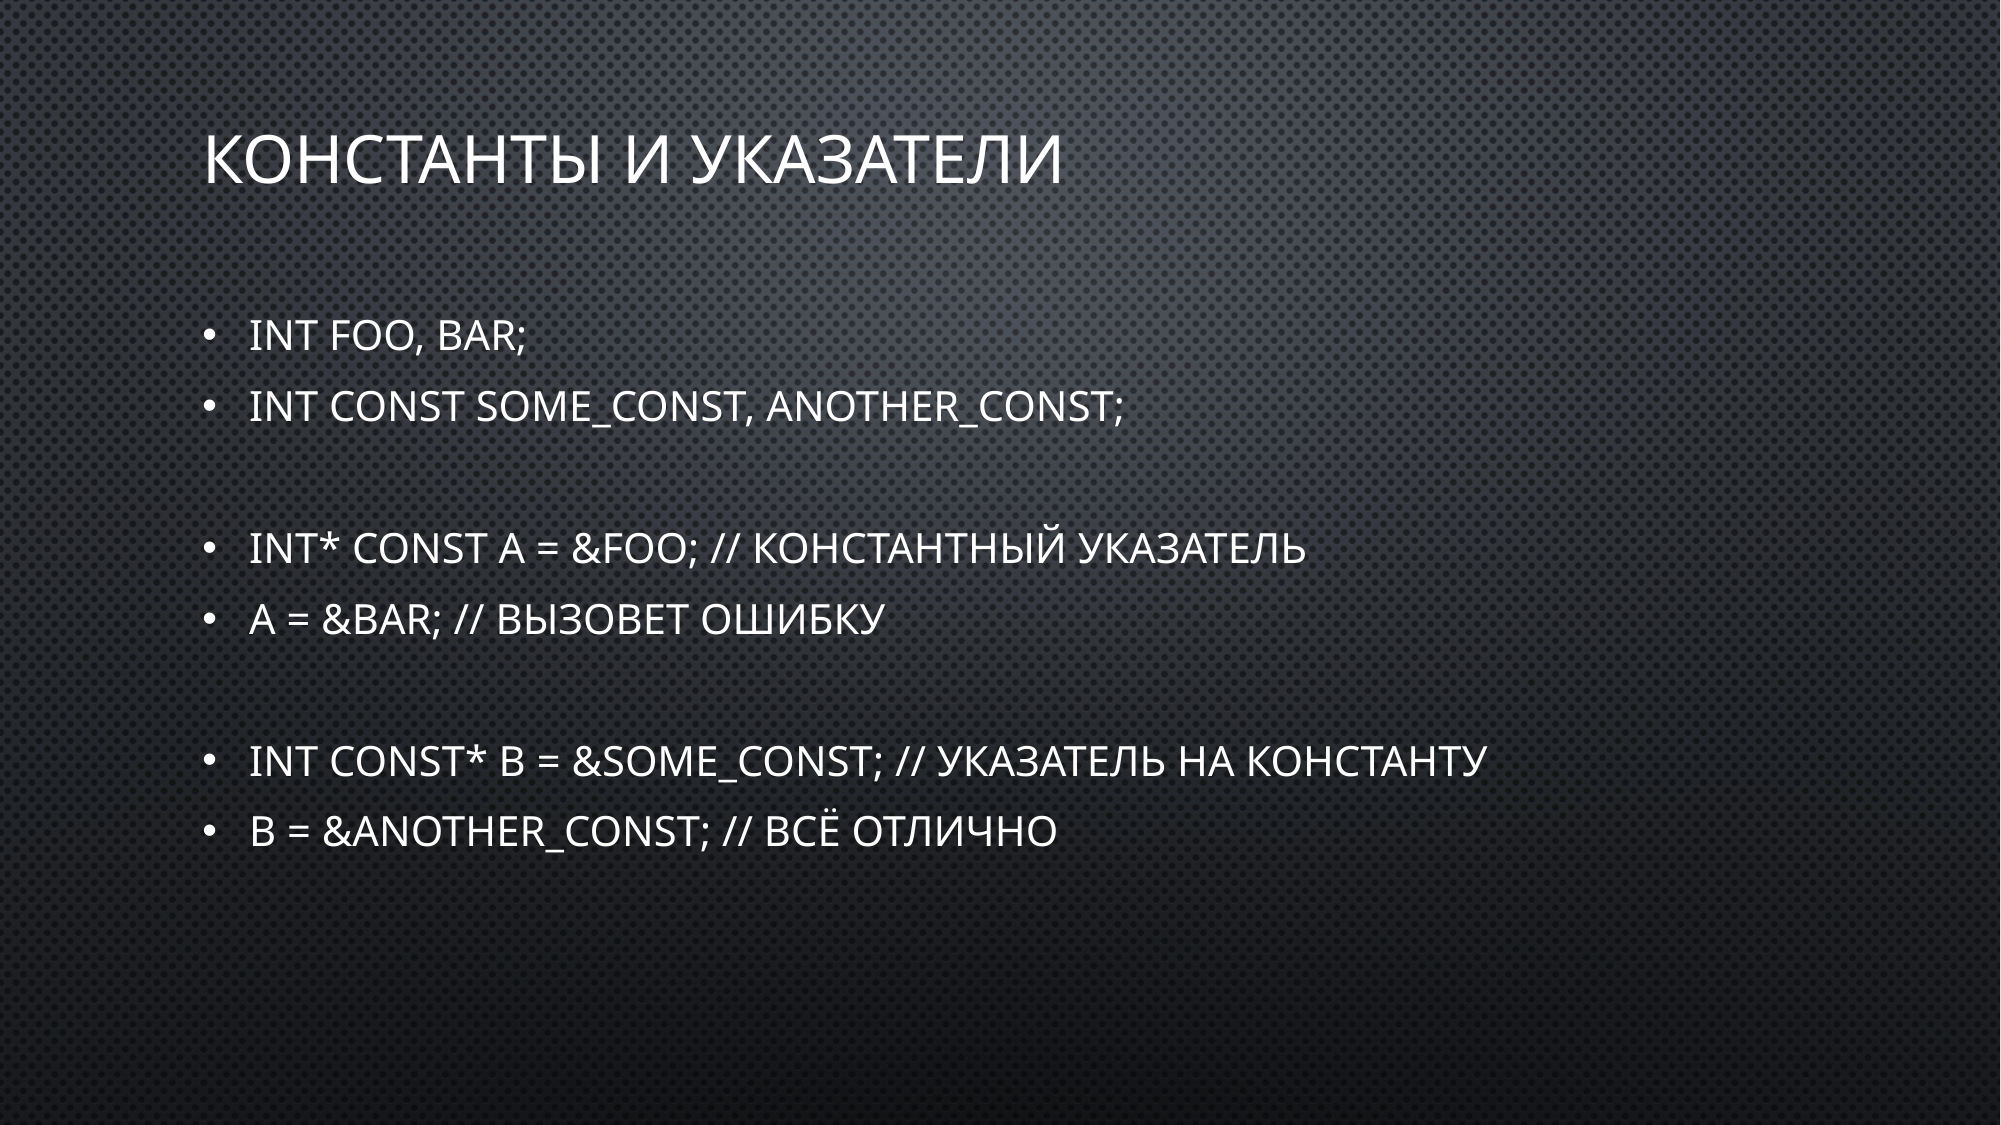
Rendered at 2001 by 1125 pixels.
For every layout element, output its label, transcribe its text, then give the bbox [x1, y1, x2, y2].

title константы и указатели [187, 99, 1813, 214]
list int foo, bar; int const some_const, another_const; int* const A = &foo; // константный указатель a = &bar; // вызовет ошибку int const* B = &some_const; // указатель на константу B = &another_const; // всё отлично [187, 214, 1813, 950]
